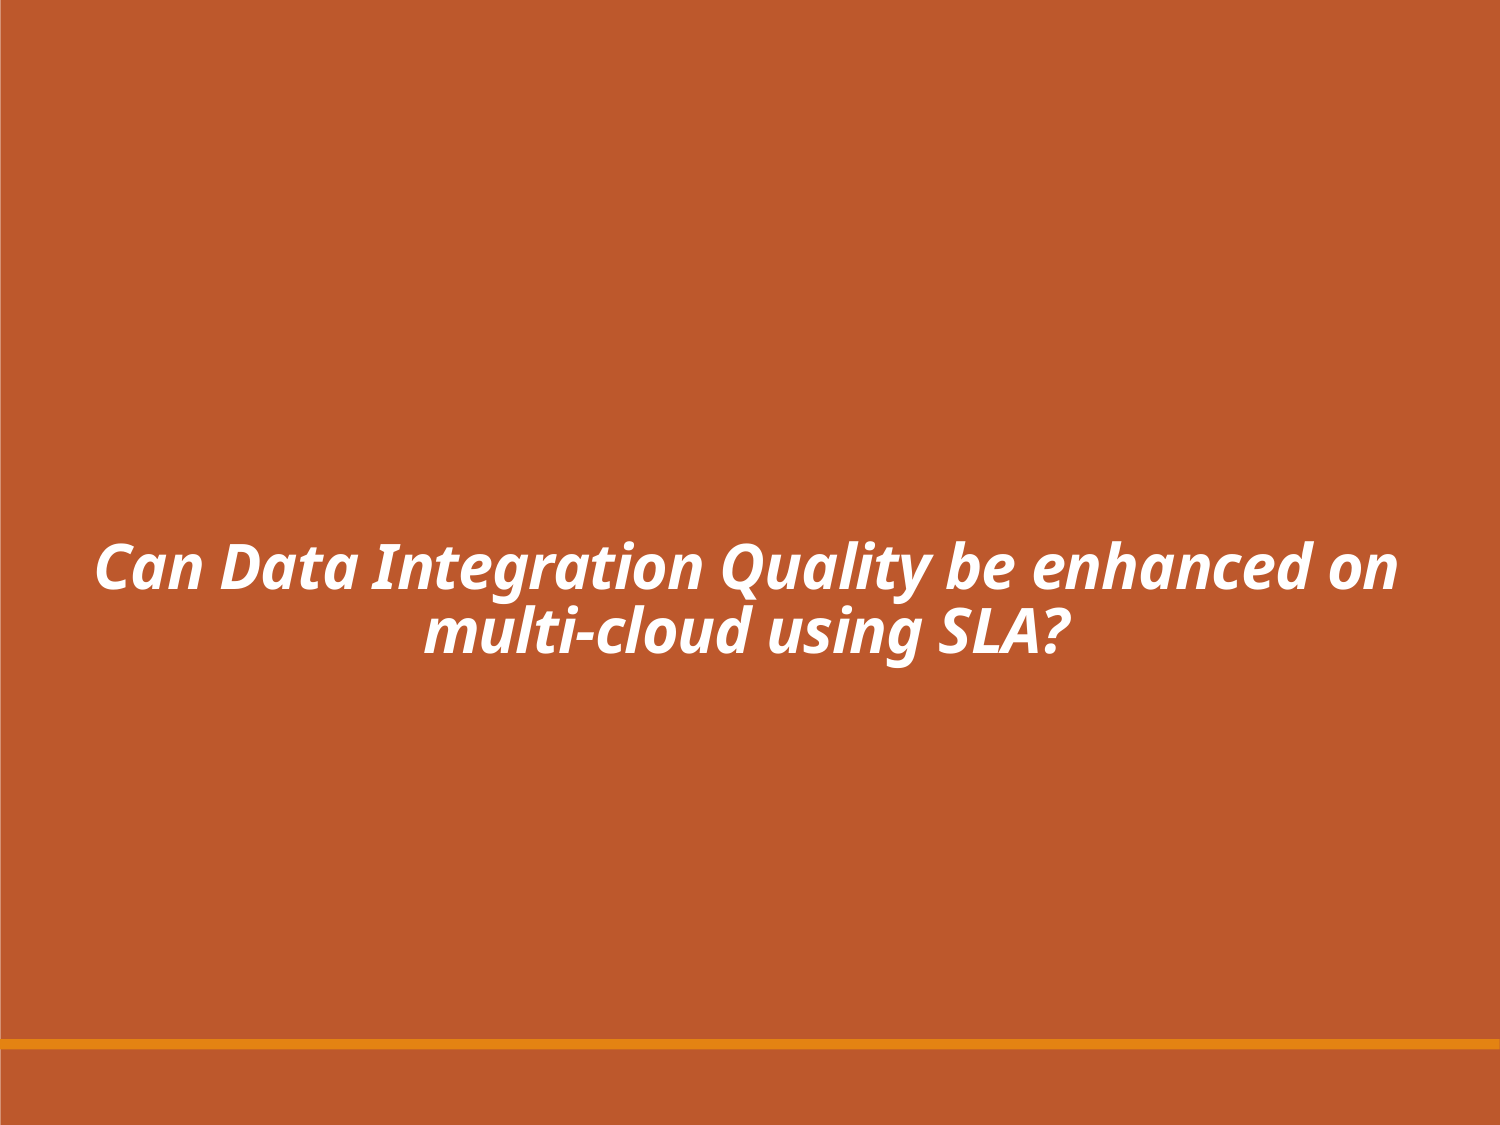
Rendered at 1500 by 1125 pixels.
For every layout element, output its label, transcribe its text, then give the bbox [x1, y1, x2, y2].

title Can Data Integration Quality be enhanced on multi-cloud using SLA? [21, 399, 1472, 674]
